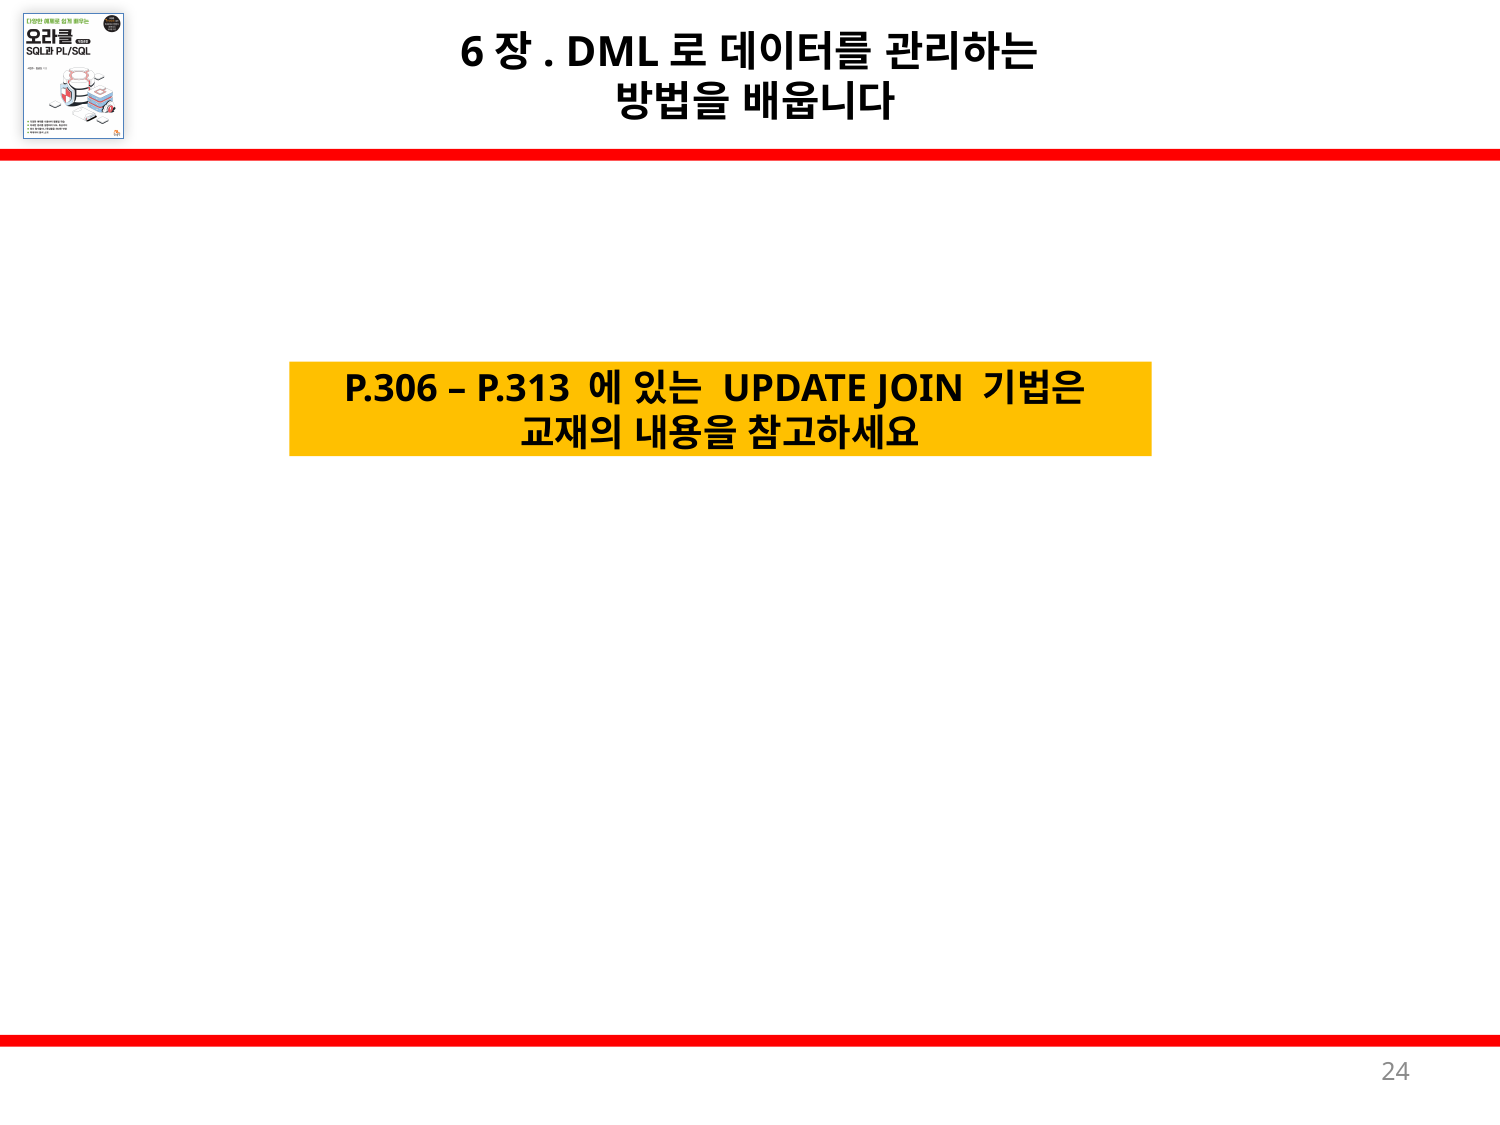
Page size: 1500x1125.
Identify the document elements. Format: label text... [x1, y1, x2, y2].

text_box [0, 1033, 1500, 1049]
slide_number 24 [1074, 1042, 1425, 1103]
text_box P.306 – P.313 에 있는 UPDATE JOIN 기법은 교재의 내용을 참고하세요 [287, 360, 1154, 458]
text_box 6장. DML로 데이터를 관리하는 방법을 배웁니다 [252, 0, 1260, 151]
text_box [0, 147, 1500, 163]
picture [23, 13, 125, 140]
